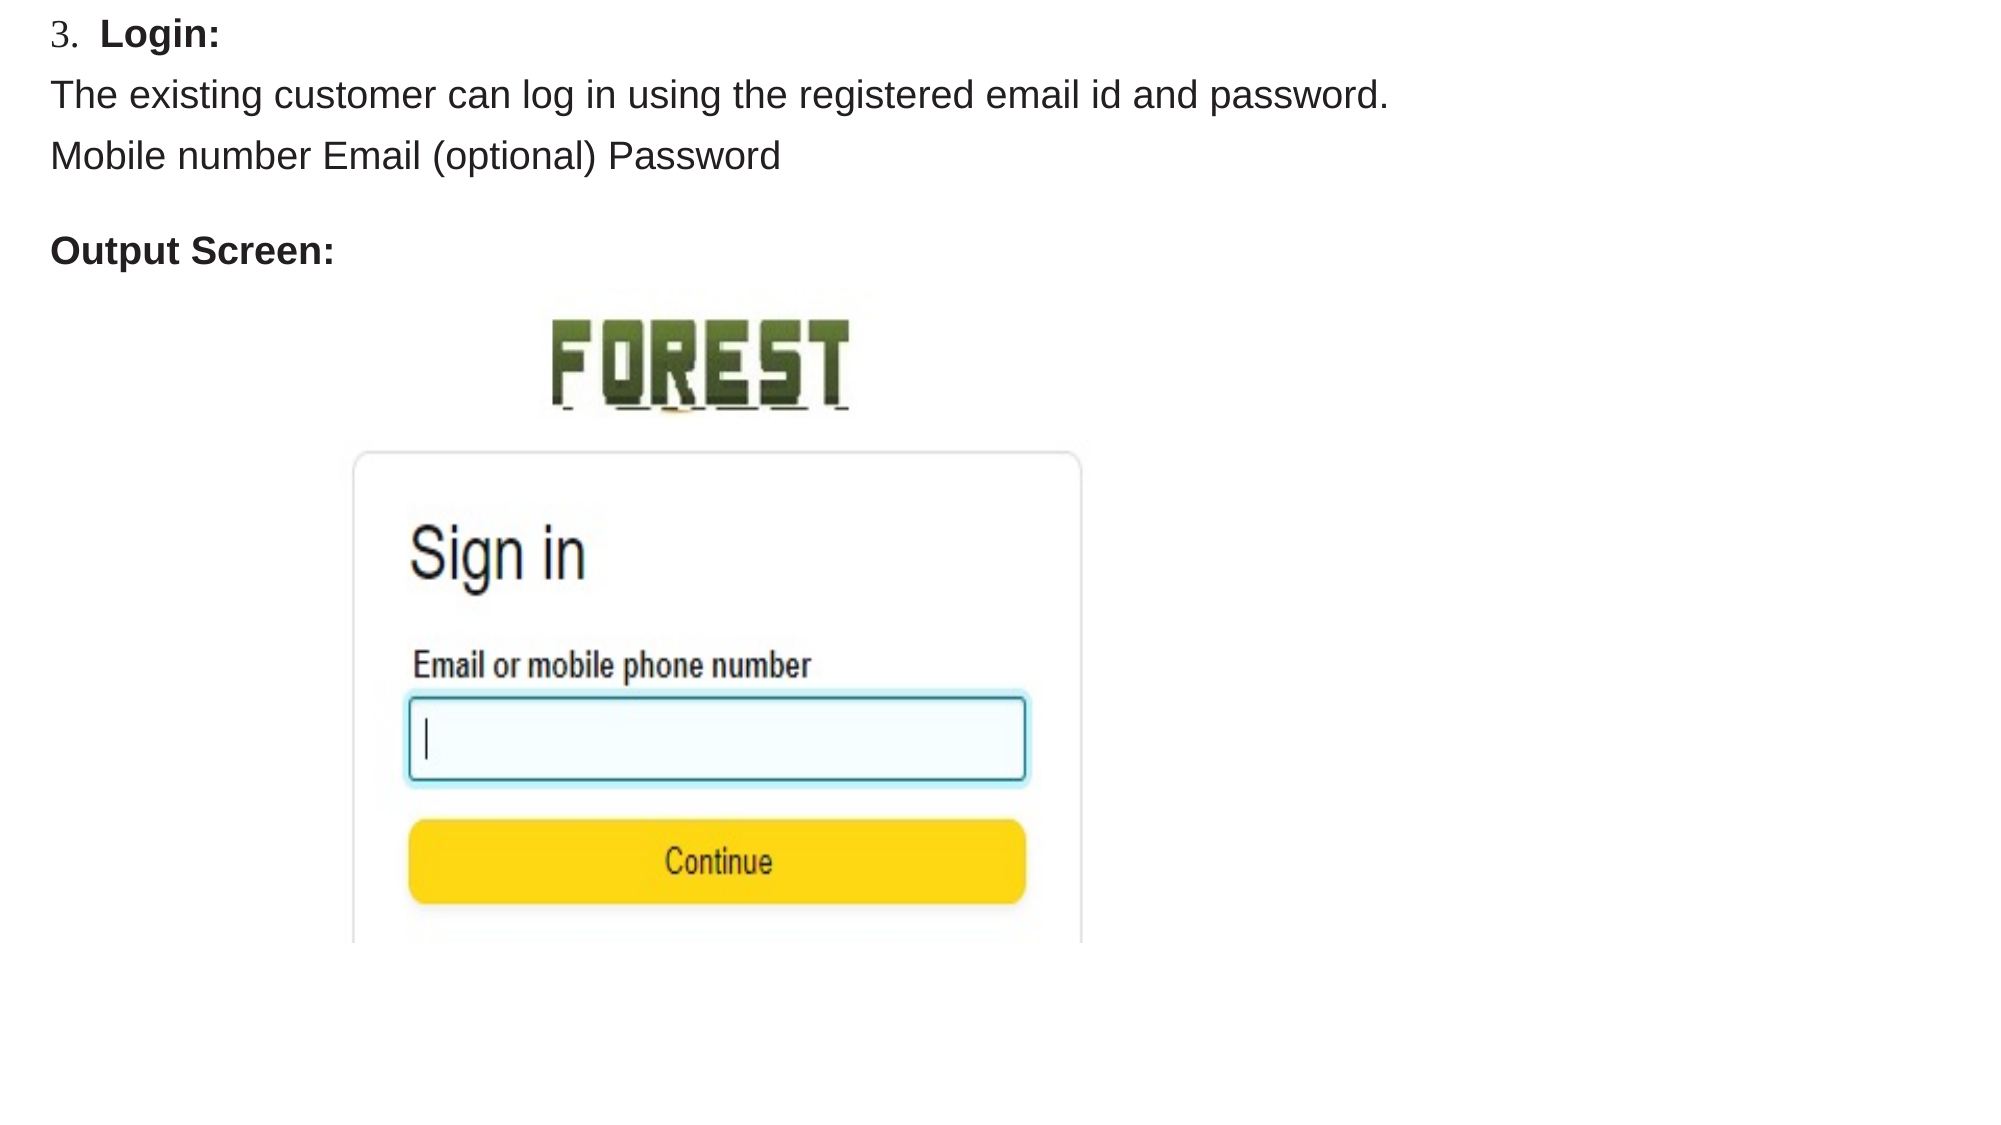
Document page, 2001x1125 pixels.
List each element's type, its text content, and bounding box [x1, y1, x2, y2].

picture [307, 288, 1135, 943]
text_box 3. Login: The existing customer can log in using the registered email id and password. Mobile number Email (optional) Password Output Screen: [35, 0, 1407, 328]
